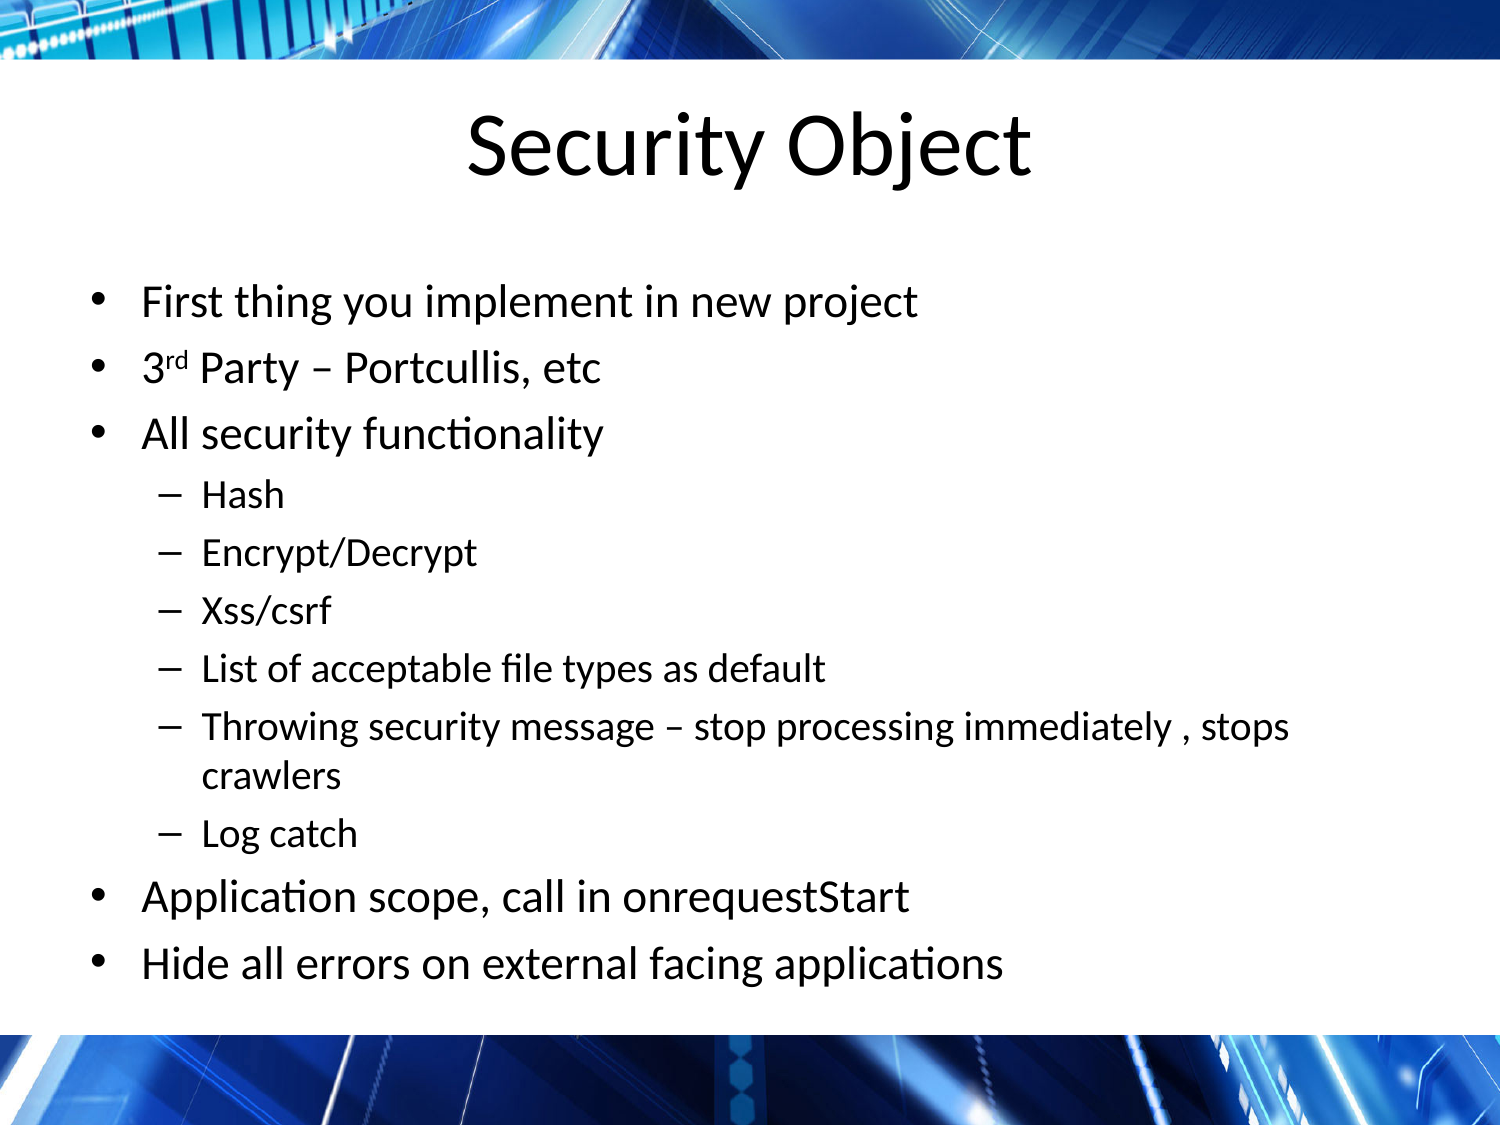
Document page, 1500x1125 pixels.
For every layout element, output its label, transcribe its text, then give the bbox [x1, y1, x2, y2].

picture [0, 0, 1500, 1125]
list First thing you implement in new project 3rd Party – Portcullis, etc All security functionality Hash Encrypt/Decrypt Xss/csrf List of acceptable file types as default Throwing security message – stop processing immediately , stops crawlers Log catch Application scope, call in onrequestStart Hide all errors on external facing applications [75, 262, 1425, 1005]
title Security Object [75, 45, 1425, 233]
